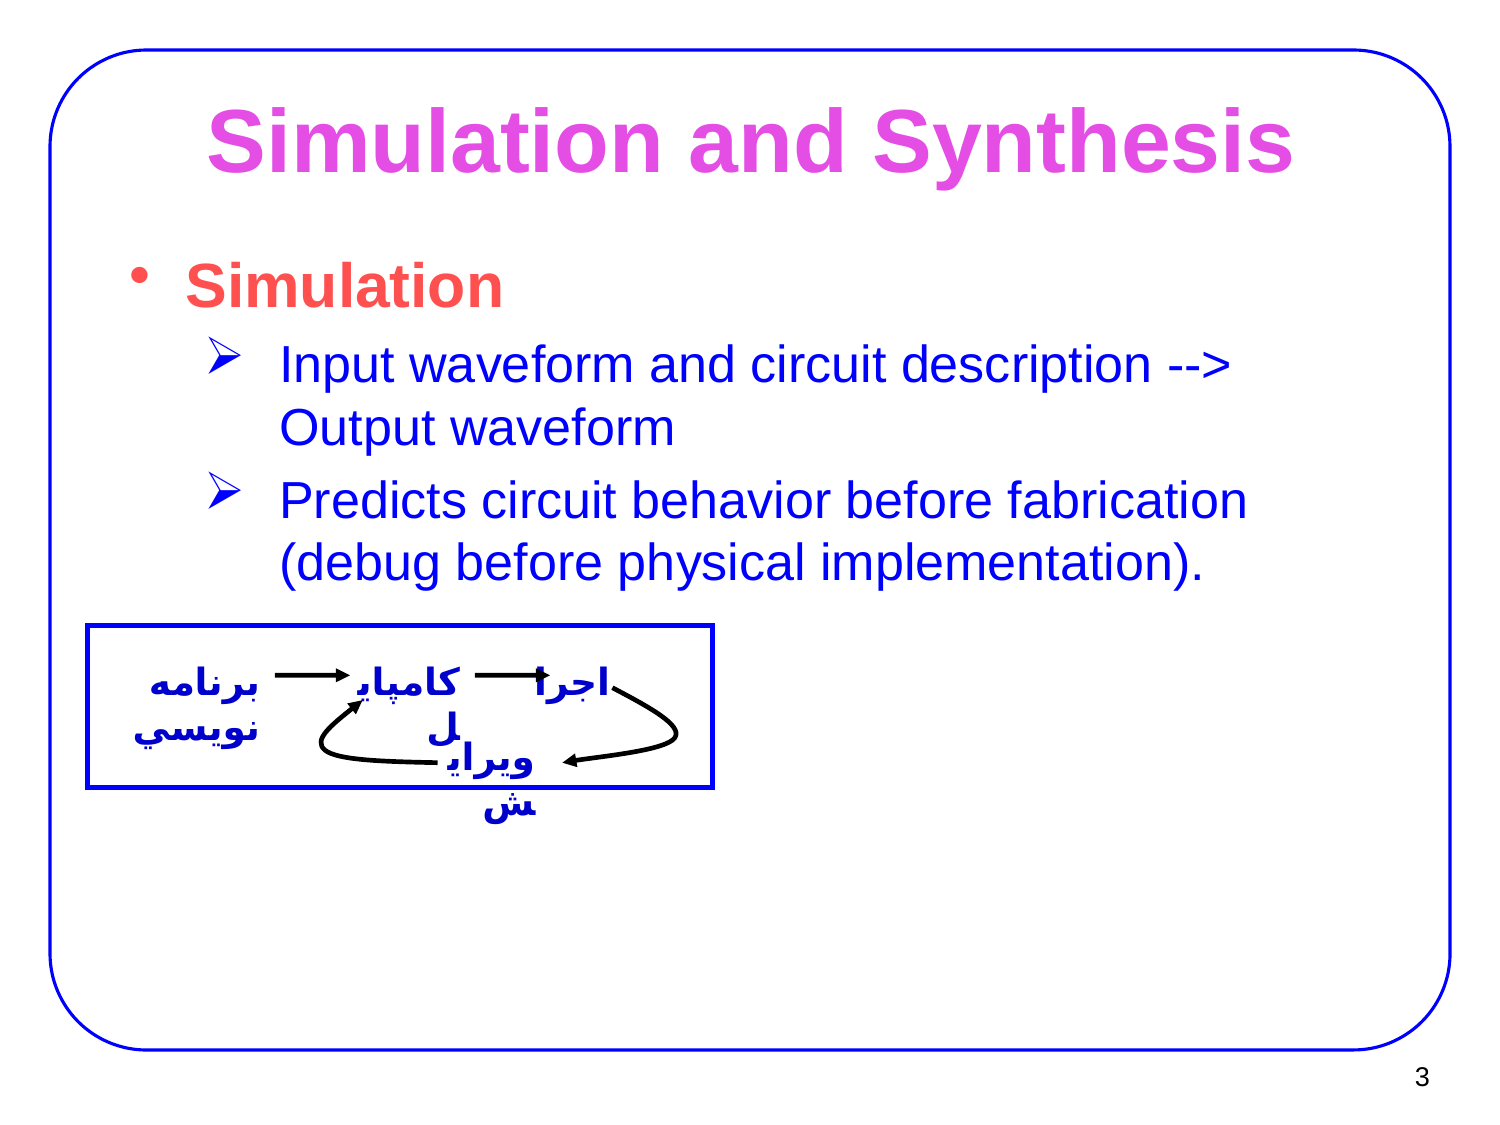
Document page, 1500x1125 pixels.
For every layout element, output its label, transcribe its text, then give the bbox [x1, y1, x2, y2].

list Simulation Input waveform and circuit description --> Output waveform Predicts circuit behavior before fabrication (debug before physical implementation). [112, 236, 1376, 1000]
title Simulation and Synthesis [113, 99, 1389, 173]
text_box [24, 624, 713, 788]
slide_number 3 [1351, 1047, 1444, 1104]
